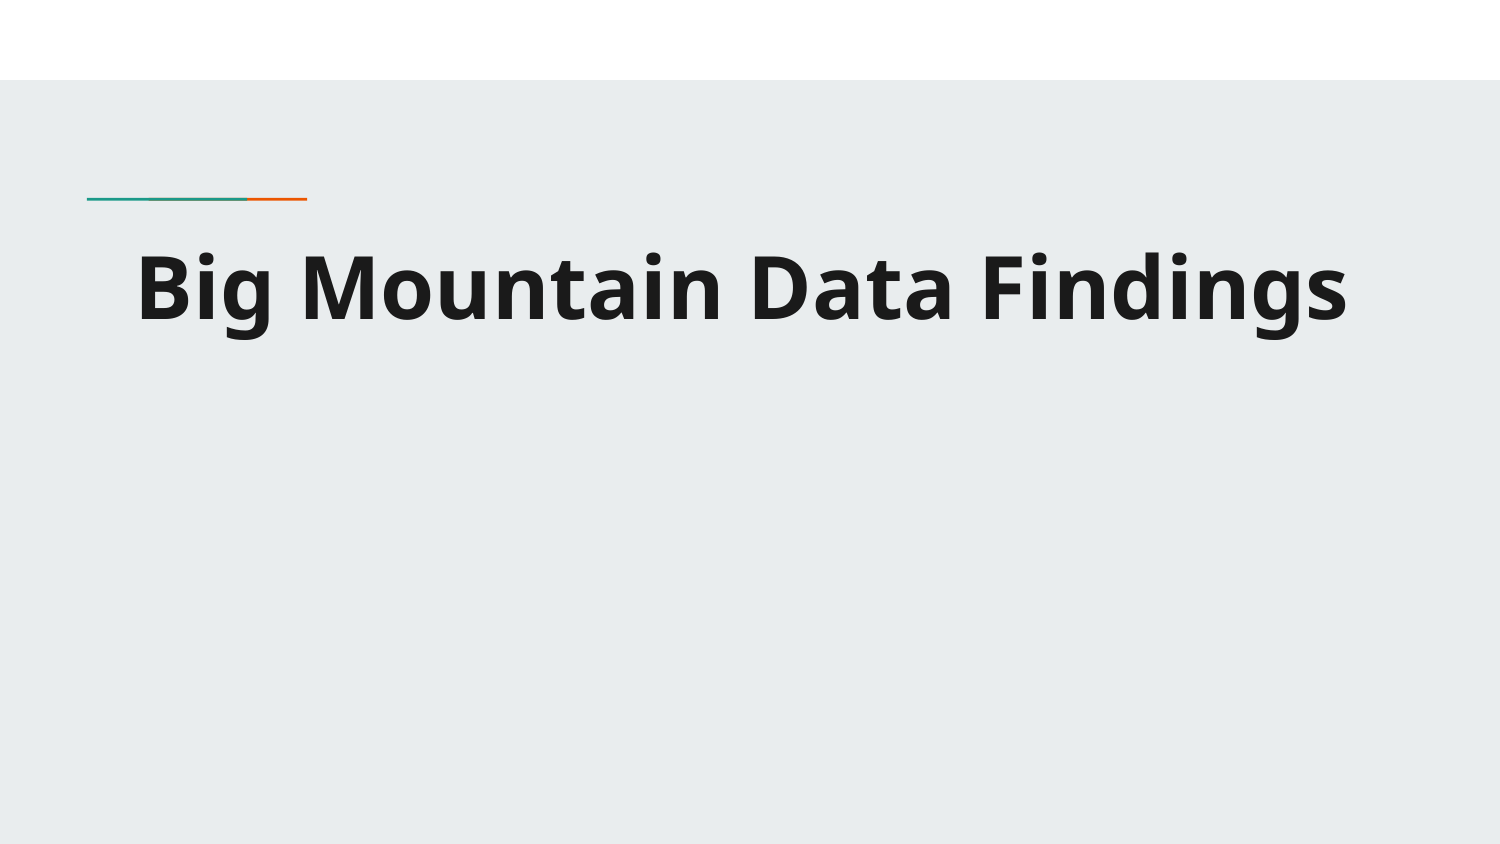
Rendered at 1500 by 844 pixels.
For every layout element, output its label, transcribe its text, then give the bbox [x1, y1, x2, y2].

title Big Mountain Data Findings [119, 216, 1381, 490]
